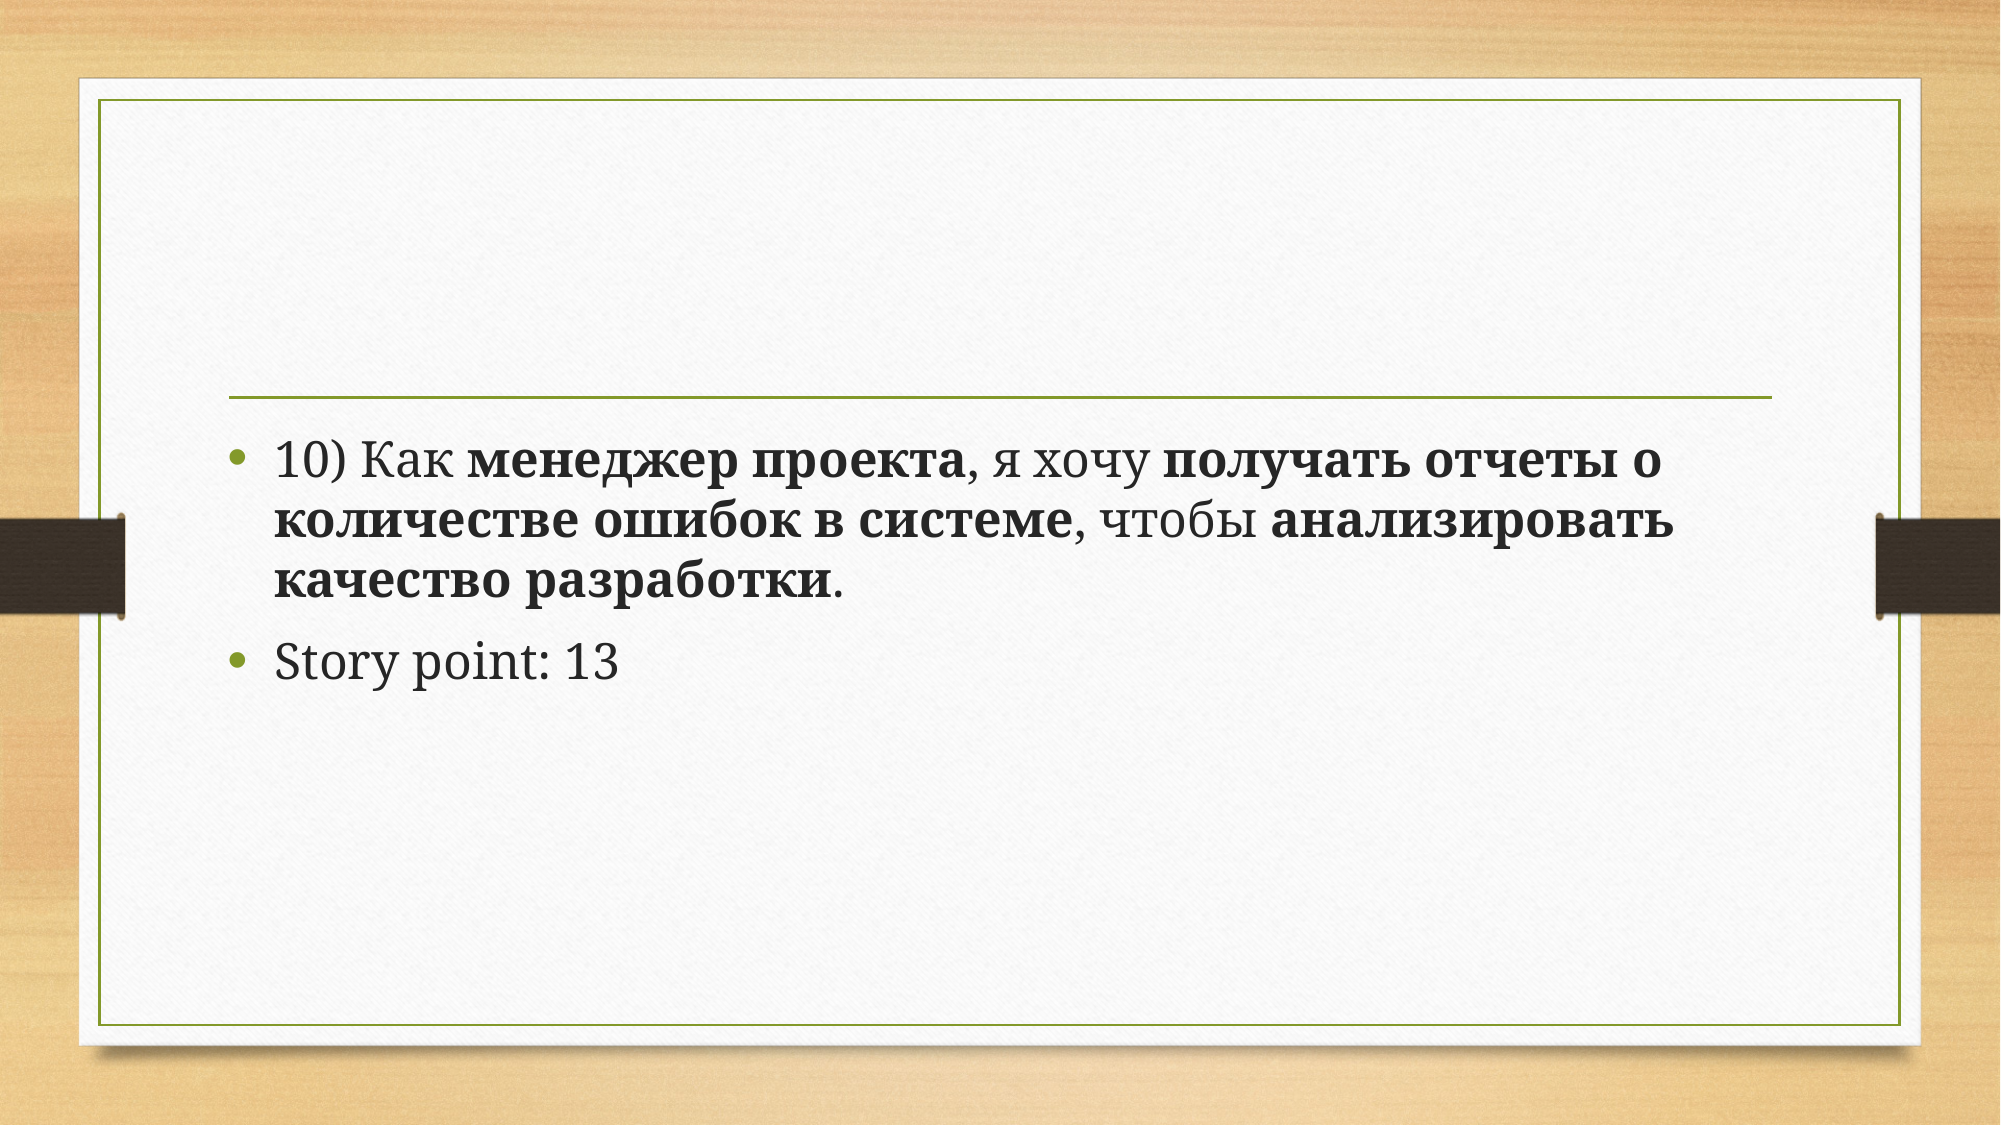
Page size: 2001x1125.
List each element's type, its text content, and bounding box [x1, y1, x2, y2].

list 10) Как менеджер проекта, я хочу получать отчеты о количестве ошибок в системе, чтобы анализировать качество разработки. Story point: 13 [212, 419, 1788, 964]
picture [0, 0, 2001, 1125]
